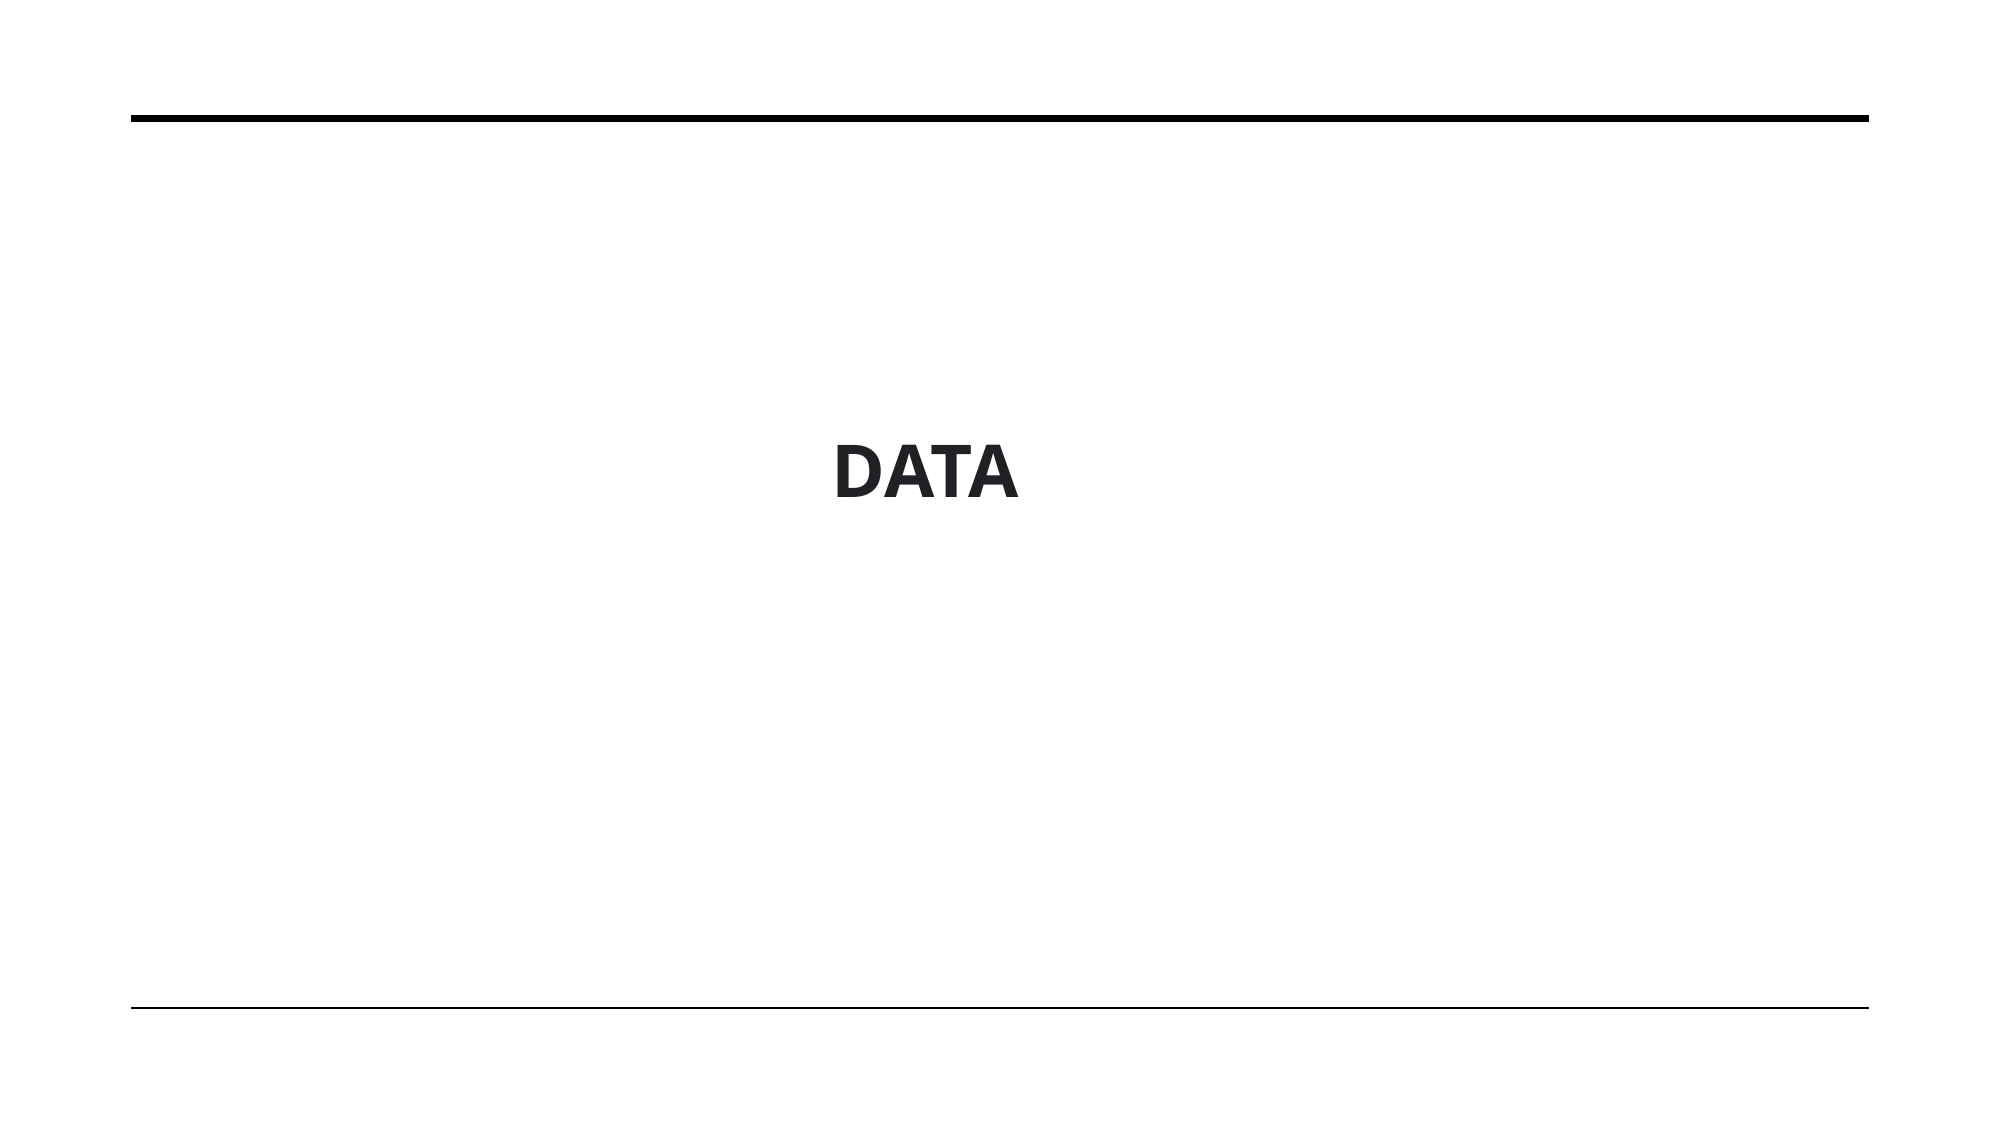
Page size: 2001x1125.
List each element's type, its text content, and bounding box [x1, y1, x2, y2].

title Data [816, 416, 1054, 563]
